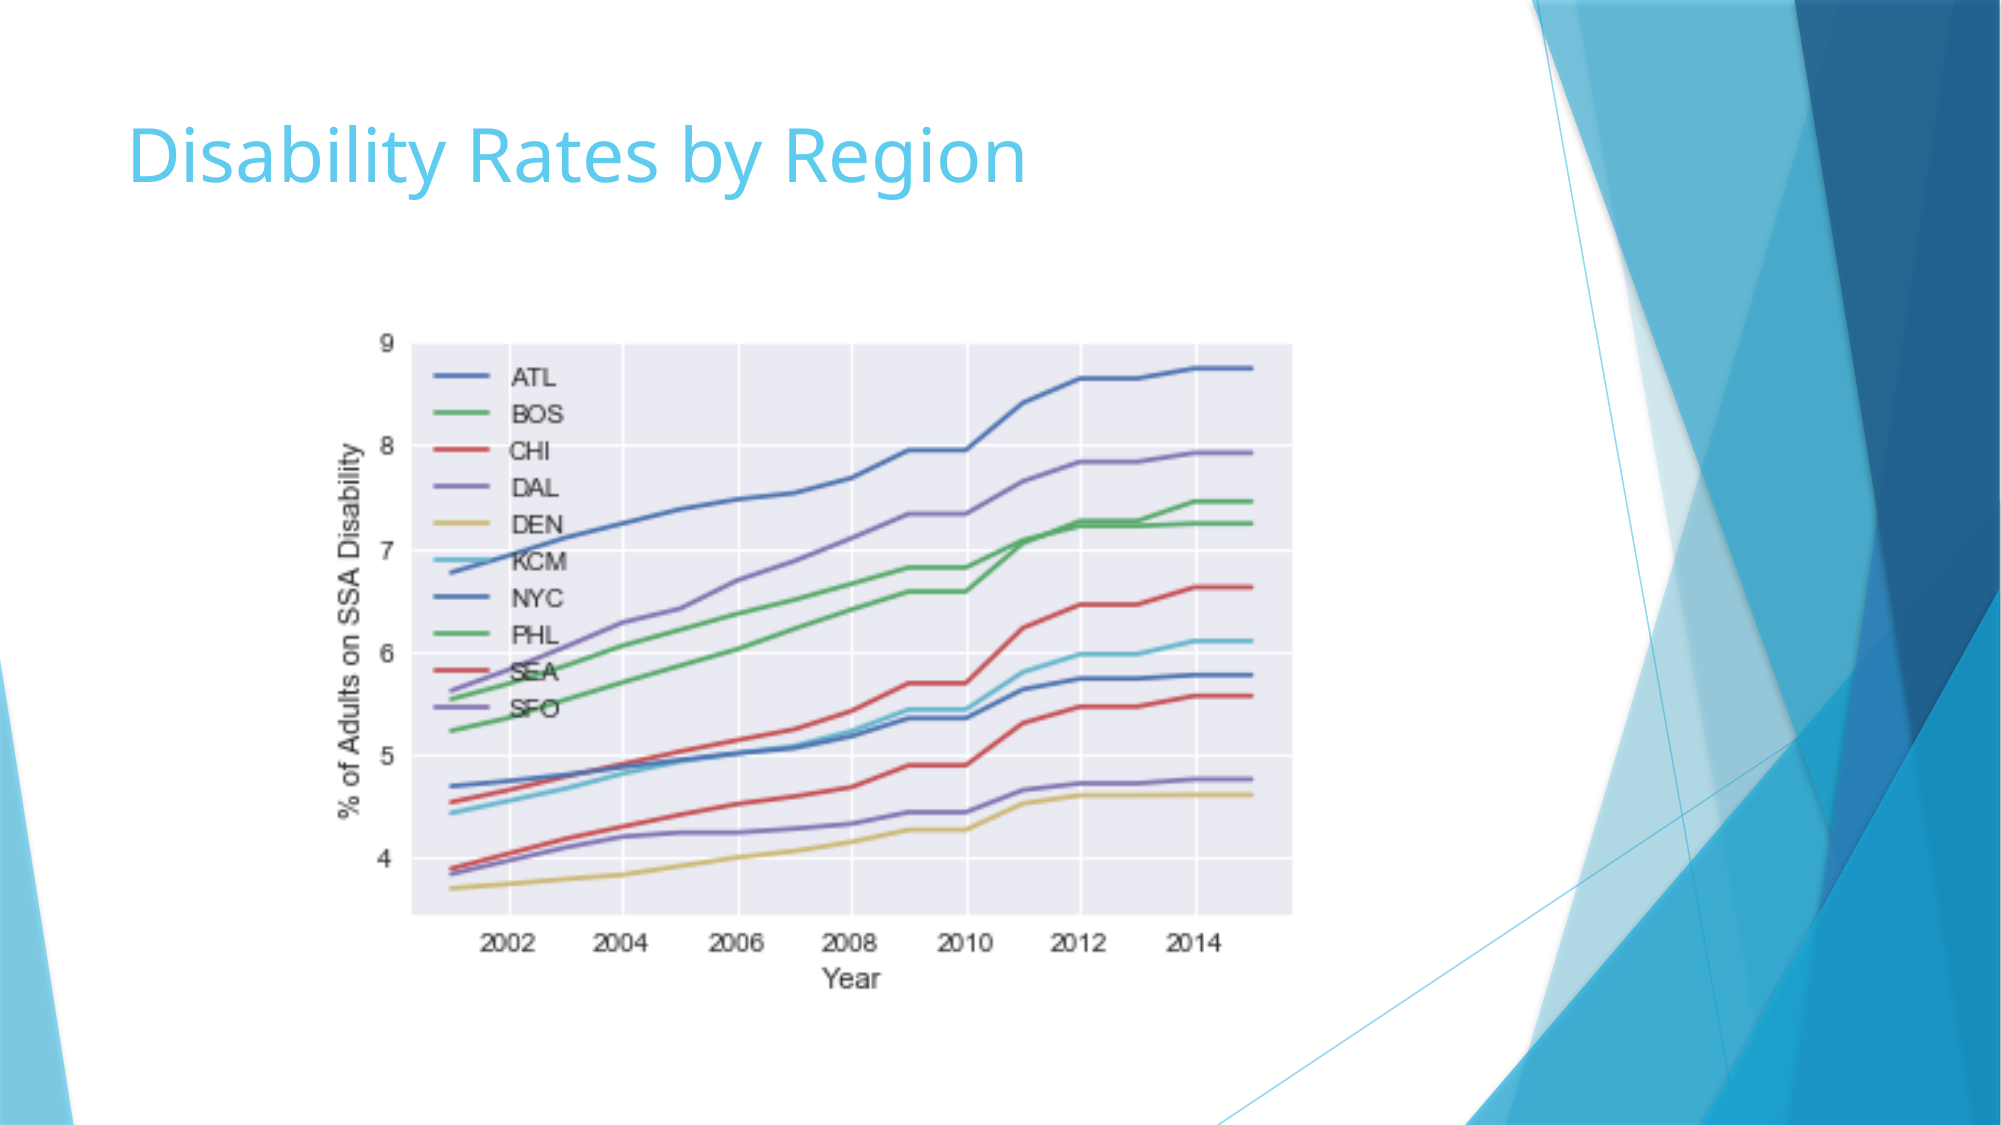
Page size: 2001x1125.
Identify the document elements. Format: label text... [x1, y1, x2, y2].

picture [322, 316, 1310, 1014]
title Disability Rates by Region [111, 99, 1522, 317]
